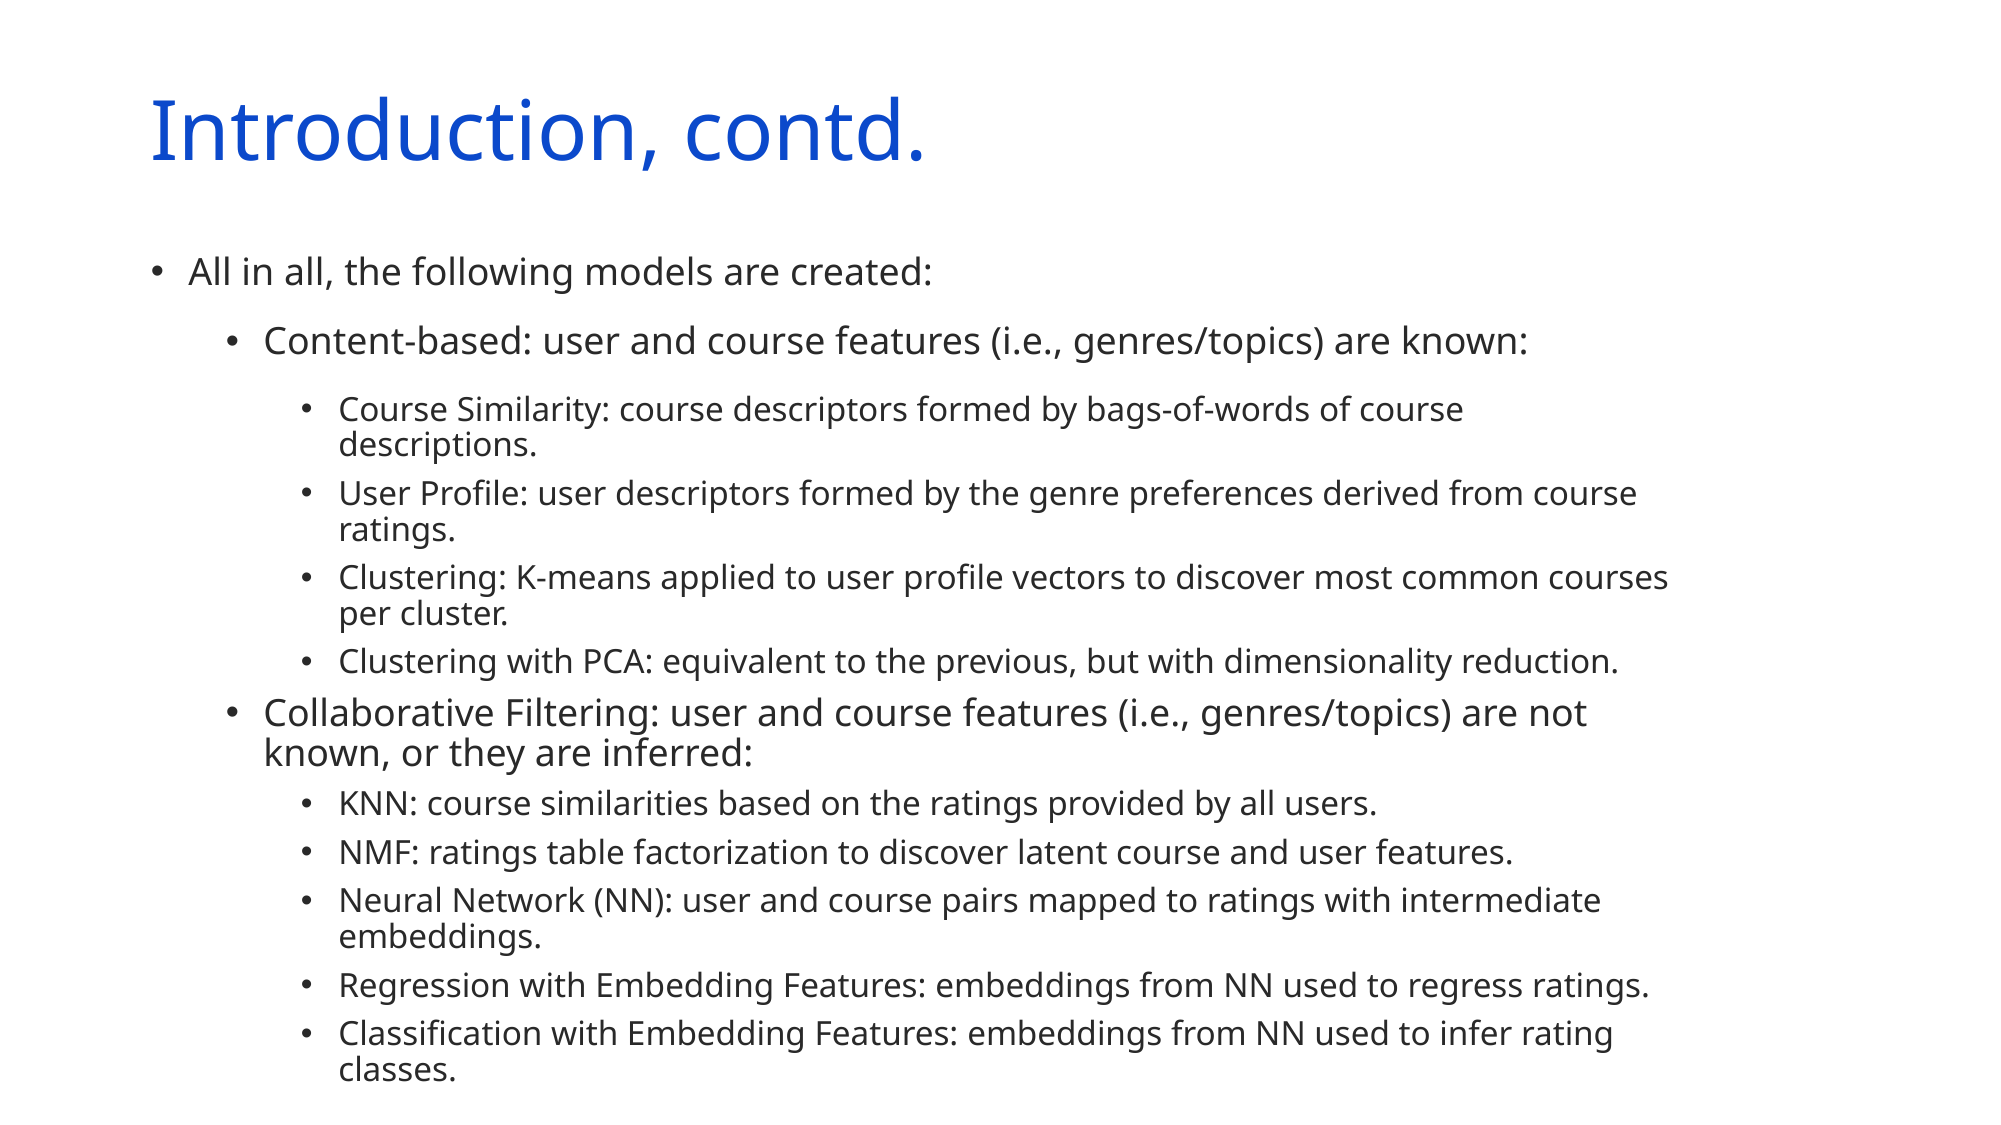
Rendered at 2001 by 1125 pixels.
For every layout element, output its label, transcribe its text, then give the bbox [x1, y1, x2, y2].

text_box All in all, the following models are created: Content-based: user and course features (i.e., genres/topics) are known: Course Similarity: course descriptors formed by bags-of-words of course descriptions. User Profile: user descriptors formed by the genre preferences derived from course ratings. Clustering: K-means applied to user profile vectors to discover most common courses per cluster. Clustering with PCA: equivalent to the previous, but with dimensionality reduction. Collaborative Filtering: user and course features (i.e., genres/topics) are not known, or they are inferred: KNN: course similarities based on the ratings provided by all users. NMF: ratings table factorization to discover latent course and user features. Neural Network (NN): user and course pairs mapped to ratings with intermediate embeddings. Regression with Embedding Features: embeddings from NN used to regress ratings. Classification with Embedding Features: embeddings from NN used to infer rating classes. [135, 245, 1690, 1062]
text_box Introduction, contd. [135, 88, 1864, 179]
